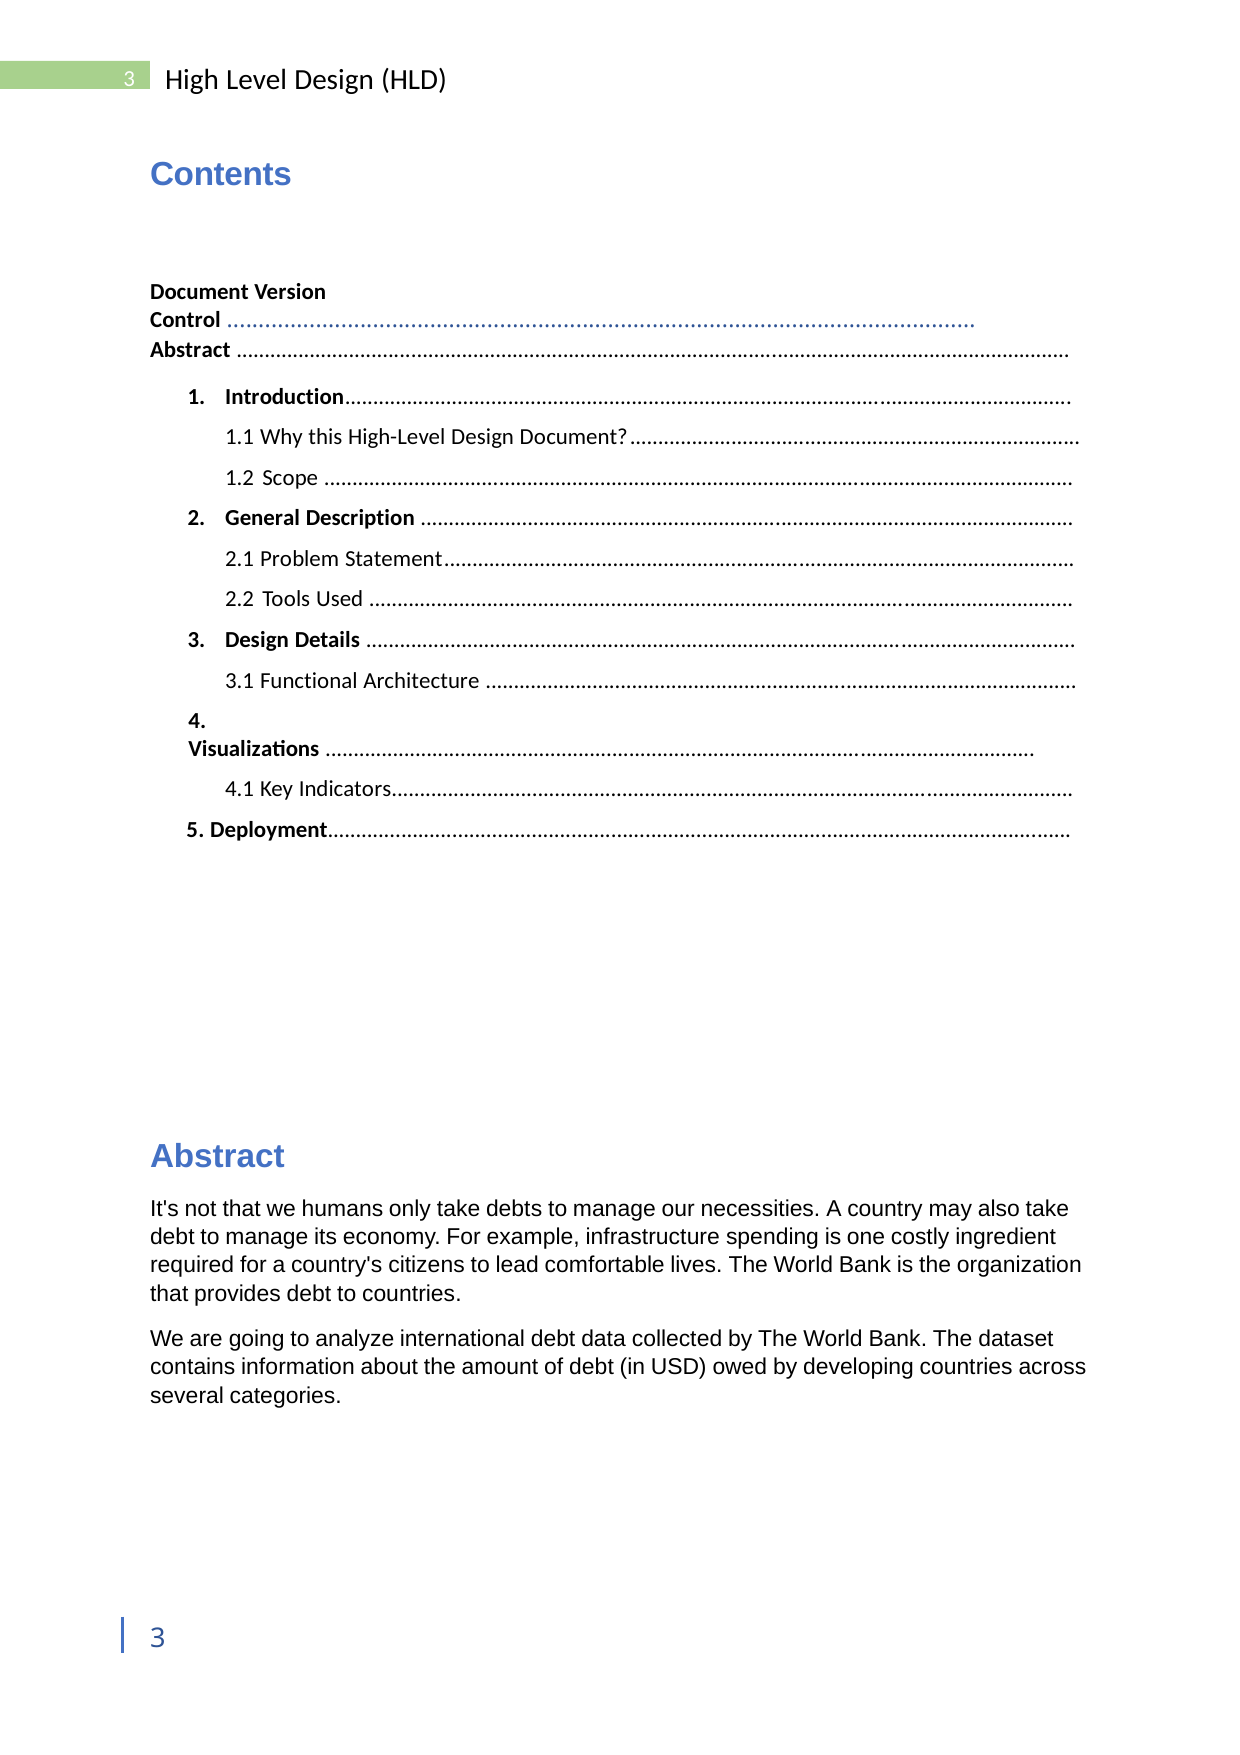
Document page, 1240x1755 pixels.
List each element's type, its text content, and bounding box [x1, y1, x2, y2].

text_box Contents [147, 151, 297, 192]
text_box Abstract It's not that we humans only take debts to manage our necessities. A country may also take debt to manage its economy. For example, infrastructure spending is one costly ingredient required for a country's citizens to lead comfortable lives. The World Bank is the organization that provides debt to countries. We are going to analyze international debt data collected by The World Bank. The dataset contains information about the amount of debt (in USD) owed by developing countries across several categories. [147, 1134, 1092, 1408]
slide_number 3 [145, 1620, 168, 1652]
text_box 3 [121, 63, 138, 91]
text_box High Level Design (HLD) [162, 60, 448, 96]
text_box Document Version Control ...................................................................................................................... Abstract .................................................................................................................................................... 1. Introduction................................................................................................................................. 1.1 Why this High-Level Design Document?................................................................................ 1.2 Scope ..................................................................................................................................... 2. General Description .................................................................................................................... 2.1 Problem Statement................................................................................................................ 2.2 Tools Used ............................................................................................................................. 3. Design Details .............................................................................................................................. 3.1 Functional Architecture ......................................................................................................... 4. Visualizations .............................................................................................................................. 4.1 Key Indicators......................................................................................................................... 5. Deployment................................................................................................................................... [147, 276, 1090, 842]
